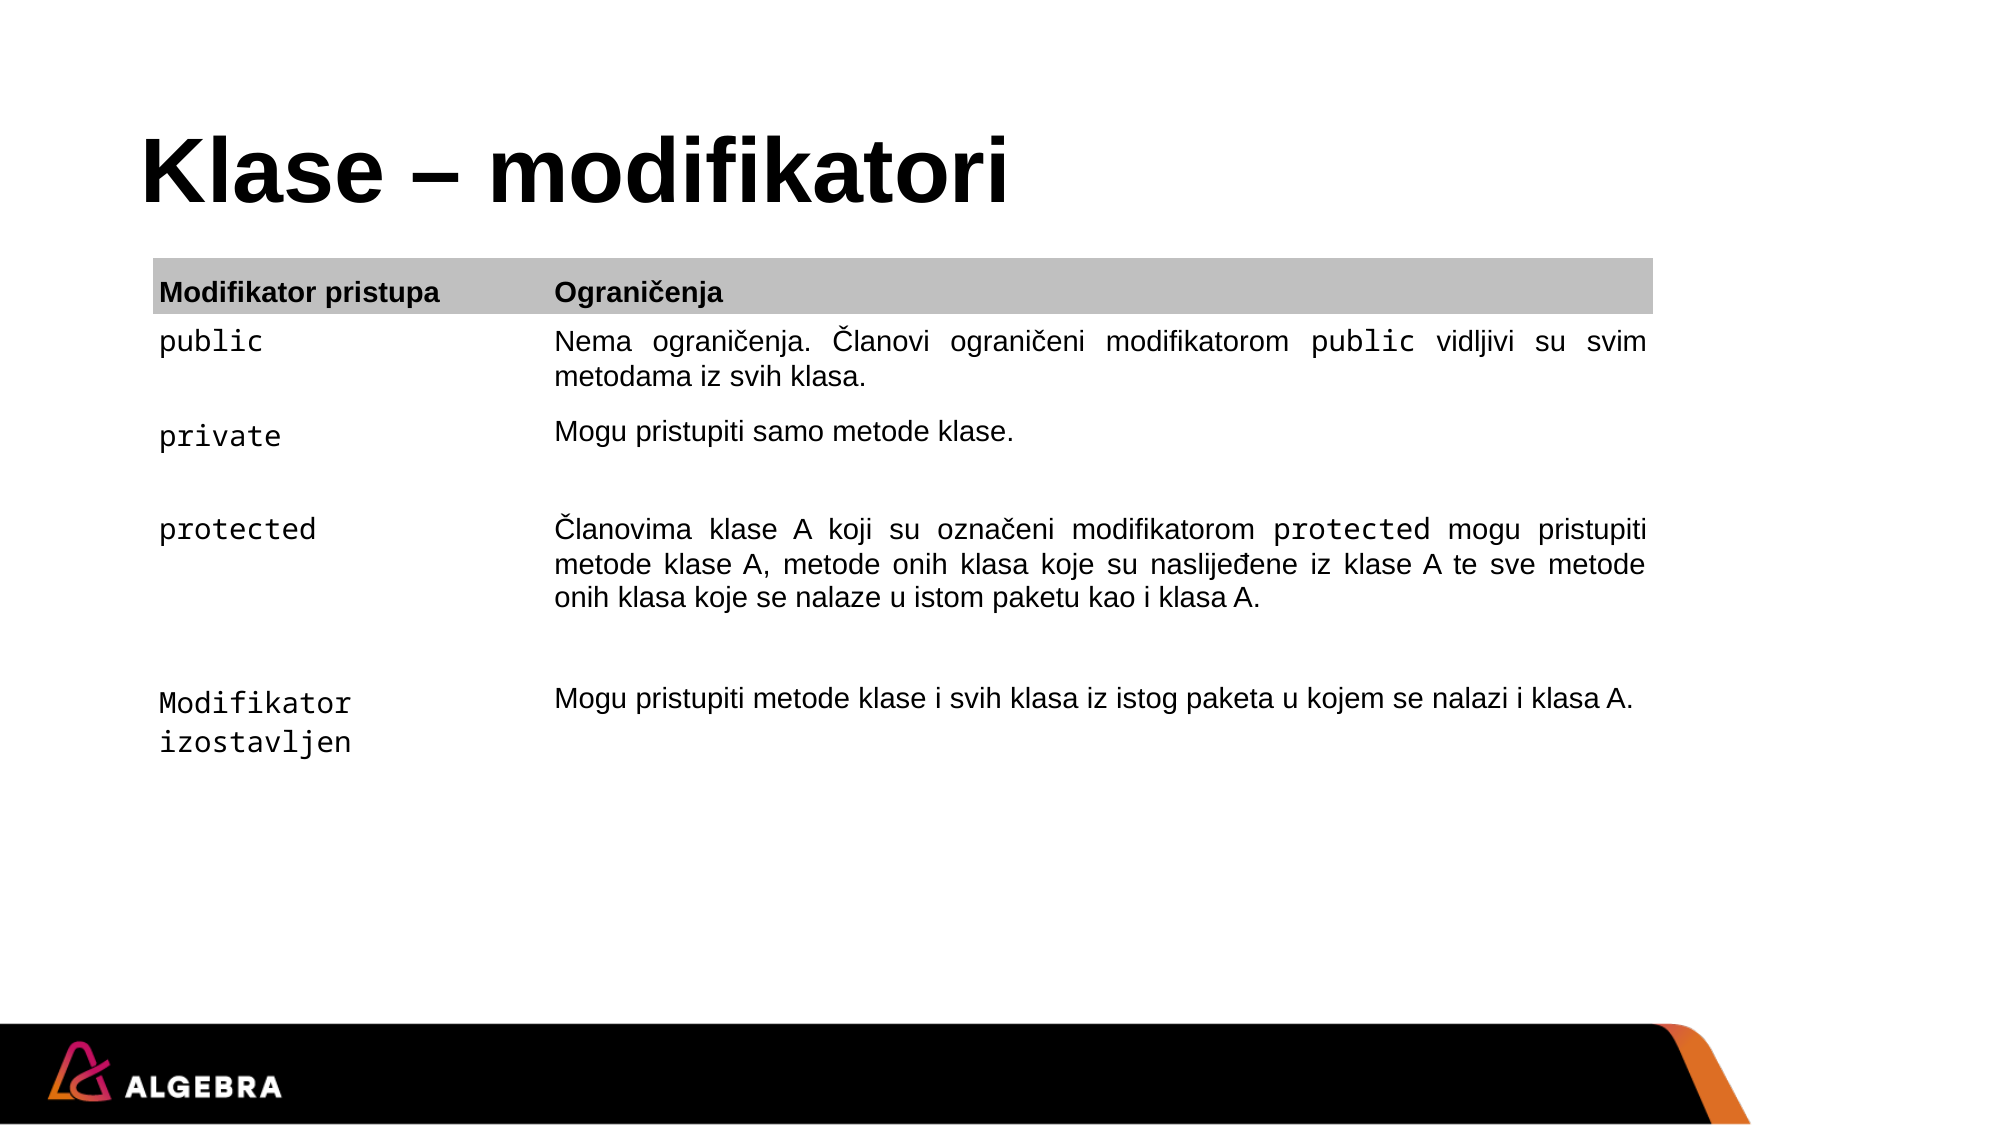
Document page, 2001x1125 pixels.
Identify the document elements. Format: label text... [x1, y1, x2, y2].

text_box [125, 235, 1502, 317]
table_cell public [153, 314, 549, 409]
table_cell protected [153, 503, 549, 676]
table_header Modifikator pristupa [153, 258, 549, 314]
table_cell Članovima klase A koji su označeni modifikatorom protected mogu pristupiti metode klase A, metode onih klasa koje su naslijeđene iz klase A te sve metode onih klasa koje se nalaze u istom paketu kao i klasa A. [549, 503, 1653, 676]
table_cell Mogu pristupiti samo metode klase. [549, 409, 1653, 503]
title Klase – modifikatori [125, 92, 1626, 231]
table_header Ograničenja [549, 258, 1653, 314]
table_cell Modifikator izostavljen [153, 676, 549, 808]
picture [0, 1023, 1958, 1125]
table_cell private [153, 409, 549, 503]
table_cell Mogu pristupiti metode klase i svih klasa iz istog paketa u kojem se nalazi i klasa A. [549, 676, 1653, 808]
table_cell Nema ograničenja. Članovi ograničeni modifikatorom public vidljivi su svim metodama iz svih klasa. [549, 314, 1653, 409]
